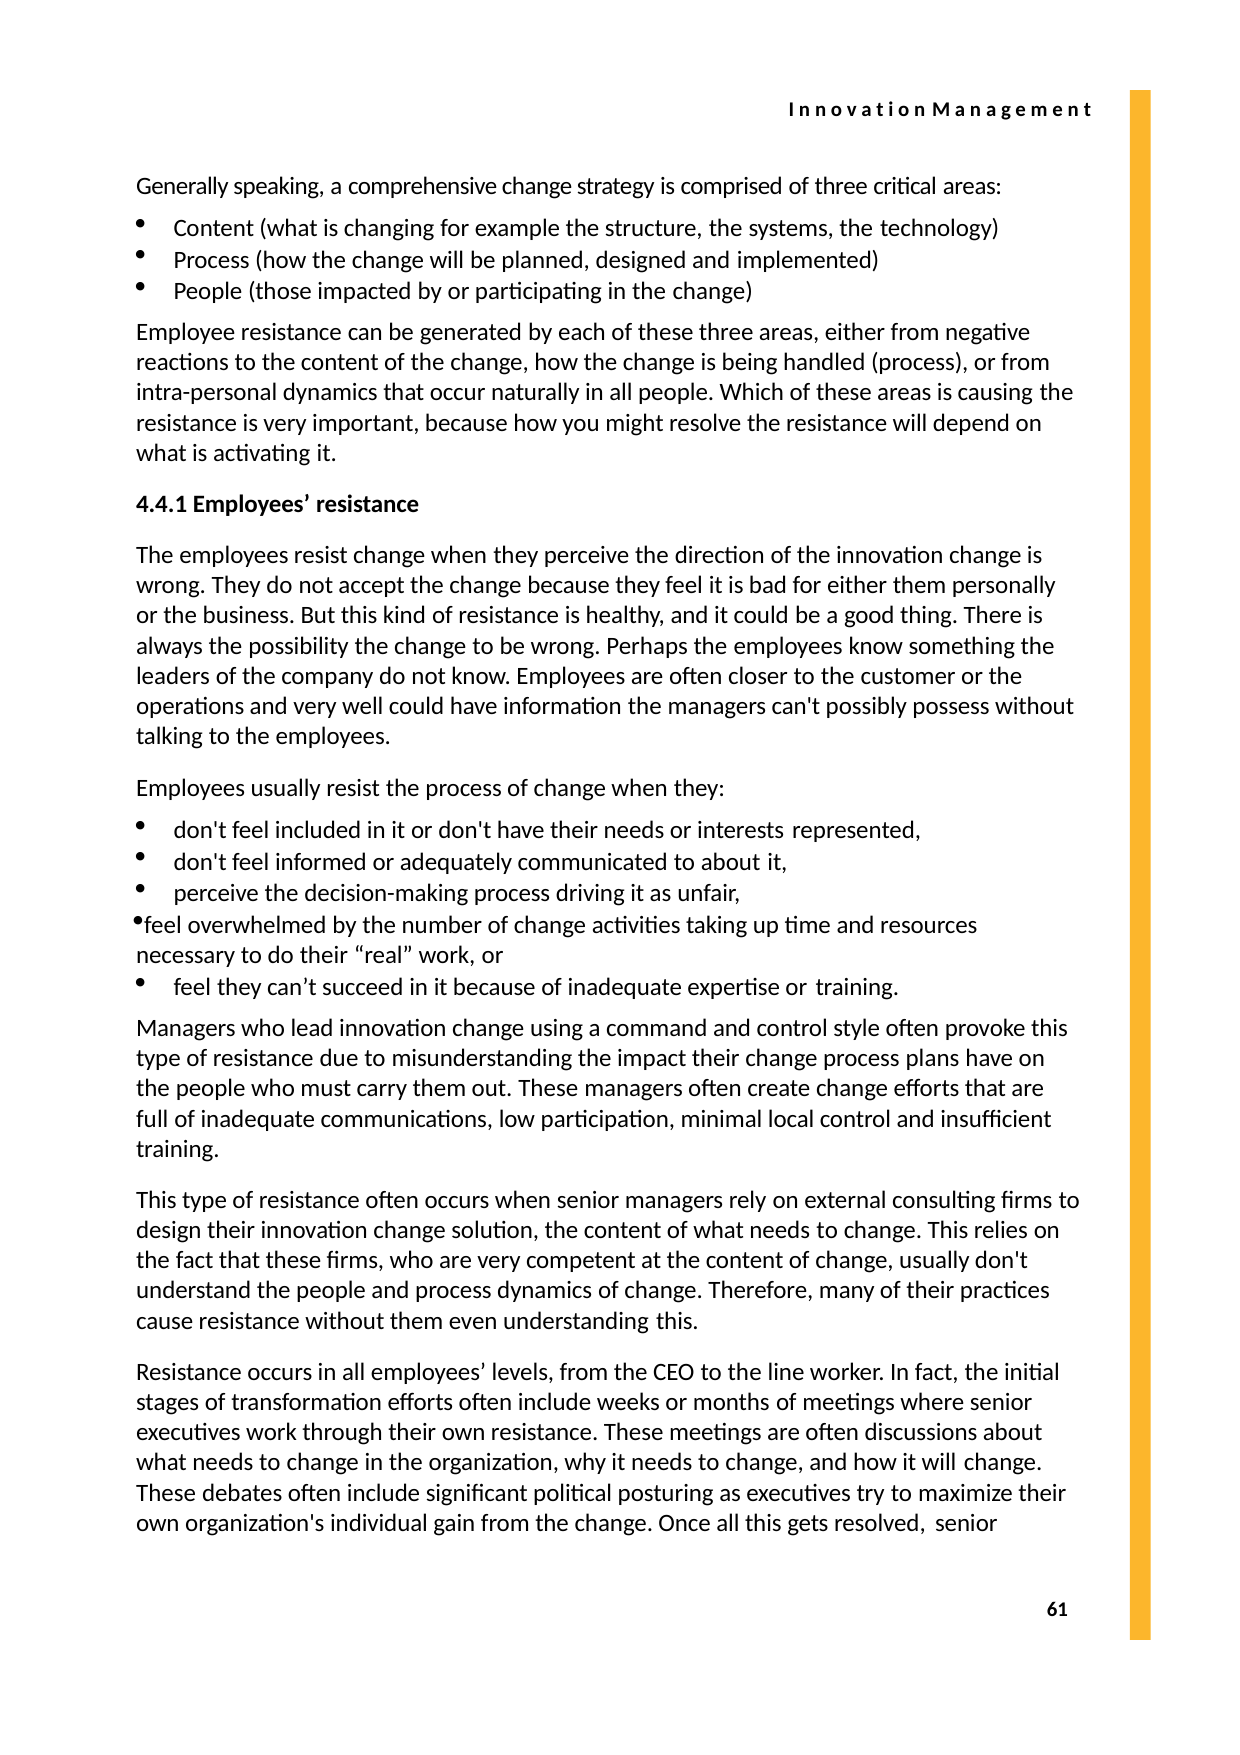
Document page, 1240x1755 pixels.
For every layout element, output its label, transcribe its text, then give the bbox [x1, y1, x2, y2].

text_box [1129, 90, 1151, 1640]
text_box I n n o v a t i o n M a n a g e m e n t Generally speaking, a comprehensive change strategy is comprised of three critical areas: Content (what is changing for example the structure, the systems, the technology) Process (how the change will be planned, designed and implemented) People (those impacted by or participating in the change) Employee resistance can be generated by each of these three areas, either from negative reactions to the content of the change, how the change is being handled (process), or from intra-personal dynamics that occur naturally in all people. Which of these areas is causing the resistance is very important, because how you might resolve the resistance will depend on what is activating it. 4.4.1 Employees’ resistance The employees resist change when they perceive the direction of the innovation change is wrong. They do not accept the change because they feel it is bad for either them personally or the business. But this kind of resistance is healthy, and it could be a good thing. There is always the possibility the change to be wrong. Perhaps the employees know something the leaders of the company do not know. Employees are often closer to the customer or the operations and very well could have information the managers can't possibly possess without talking to the employees. Employees usually resist the process of change when they: don't feel included in it or don't have their needs or interests represented, don't feel informed or adequately communicated to about it, perceive the decision-making process driving it as unfair, feel overwhelmed by the number of change activities taking up time and resources necessary to do their “real” work, or feel they can’t succeed in it because of inadequate expertise or training. Managers who lead innovation change using a command and control style often provoke this type of resistance due to misunderstanding the impact their change process plans have on the people who must carry them out. These managers often create change efforts that are full of inadequate communications, low participation, minimal local control and insufficient training. This type of resistance often occurs when senior managers rely on external consulting firms to design their innovation change solution, the content of what needs to change. This relies on the fact that these firms, who are very competent at the content of change, usually don't understand the people and process dynamics of change. Therefore, many of their practices cause resistance without them even understanding this. Resistance occurs in all employees’ levels, from the CEO to the line worker. In fact, the initial stages of transformation efforts often include weeks or months of meetings where senior executives work through their own resistance. These meetings are often discussions about what needs to change in the organization, why it needs to change, and how it will change. These debates often include significant political posturing as executives try to maximize their own organization's individual gain from the change. Once all this gets resolved, senior 61 [133, 93, 1094, 1621]
